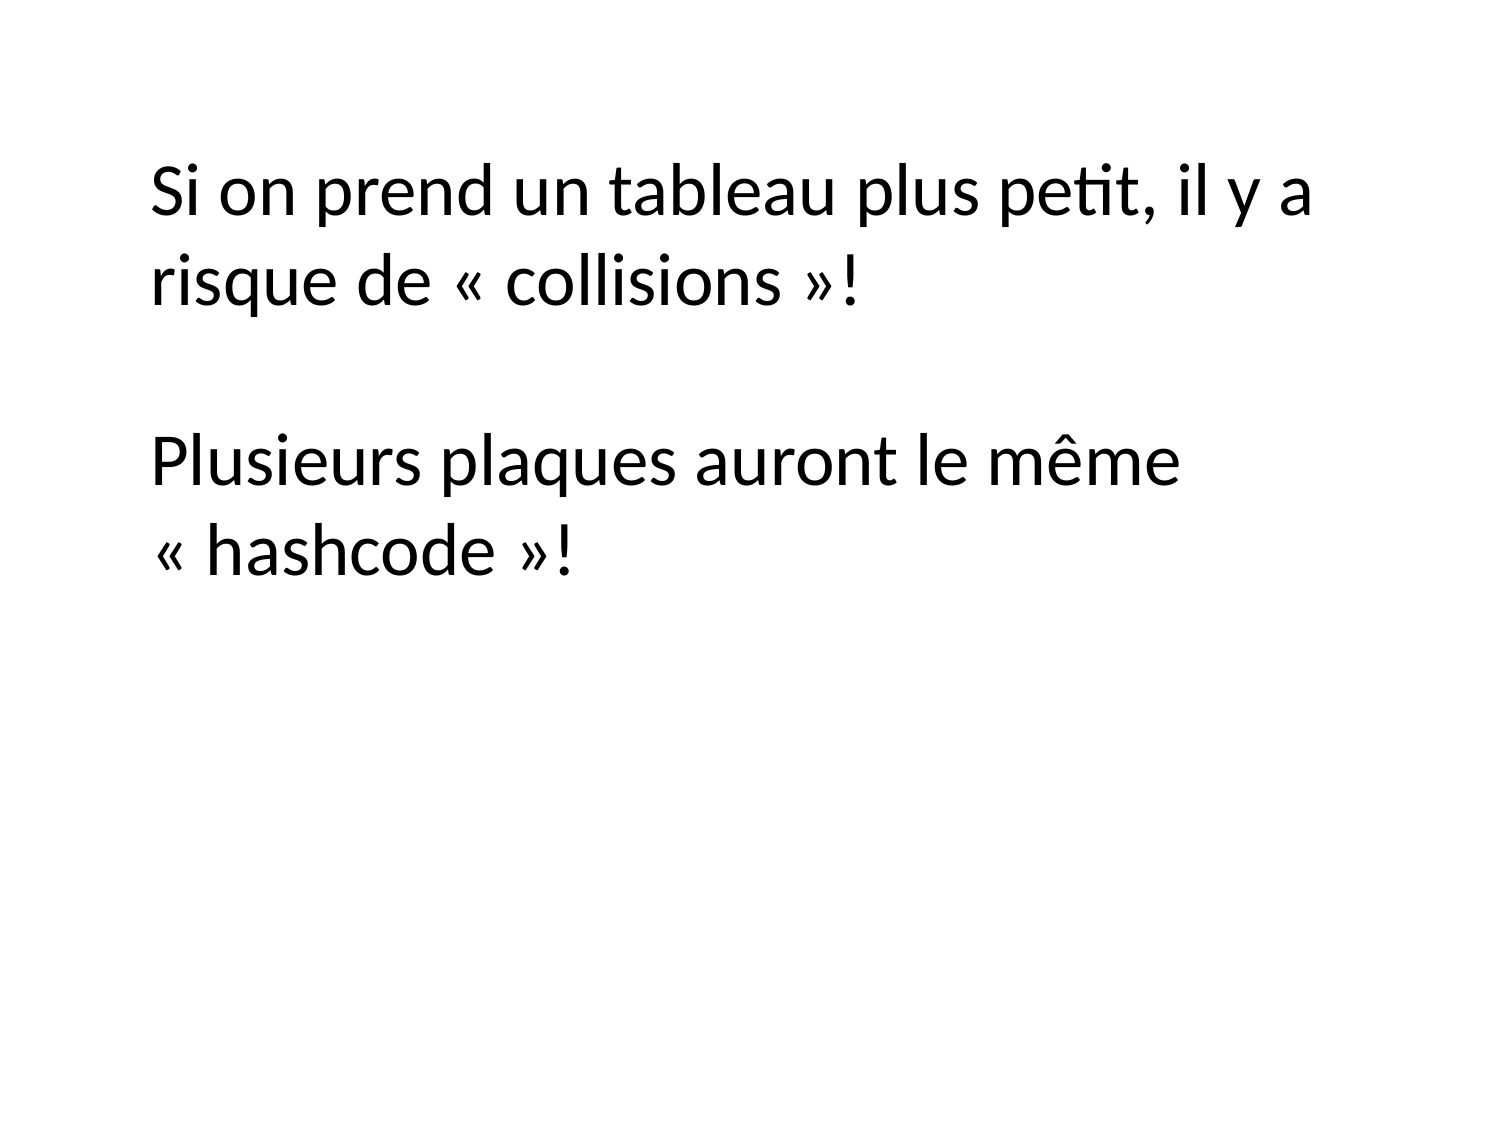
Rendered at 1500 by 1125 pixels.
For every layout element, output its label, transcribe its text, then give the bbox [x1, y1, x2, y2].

text_box Si on prend un tableau plus petit, il y a risque de « collisions »! Plusieurs plaques auront le même « hashcode »! [135, 133, 1401, 688]
